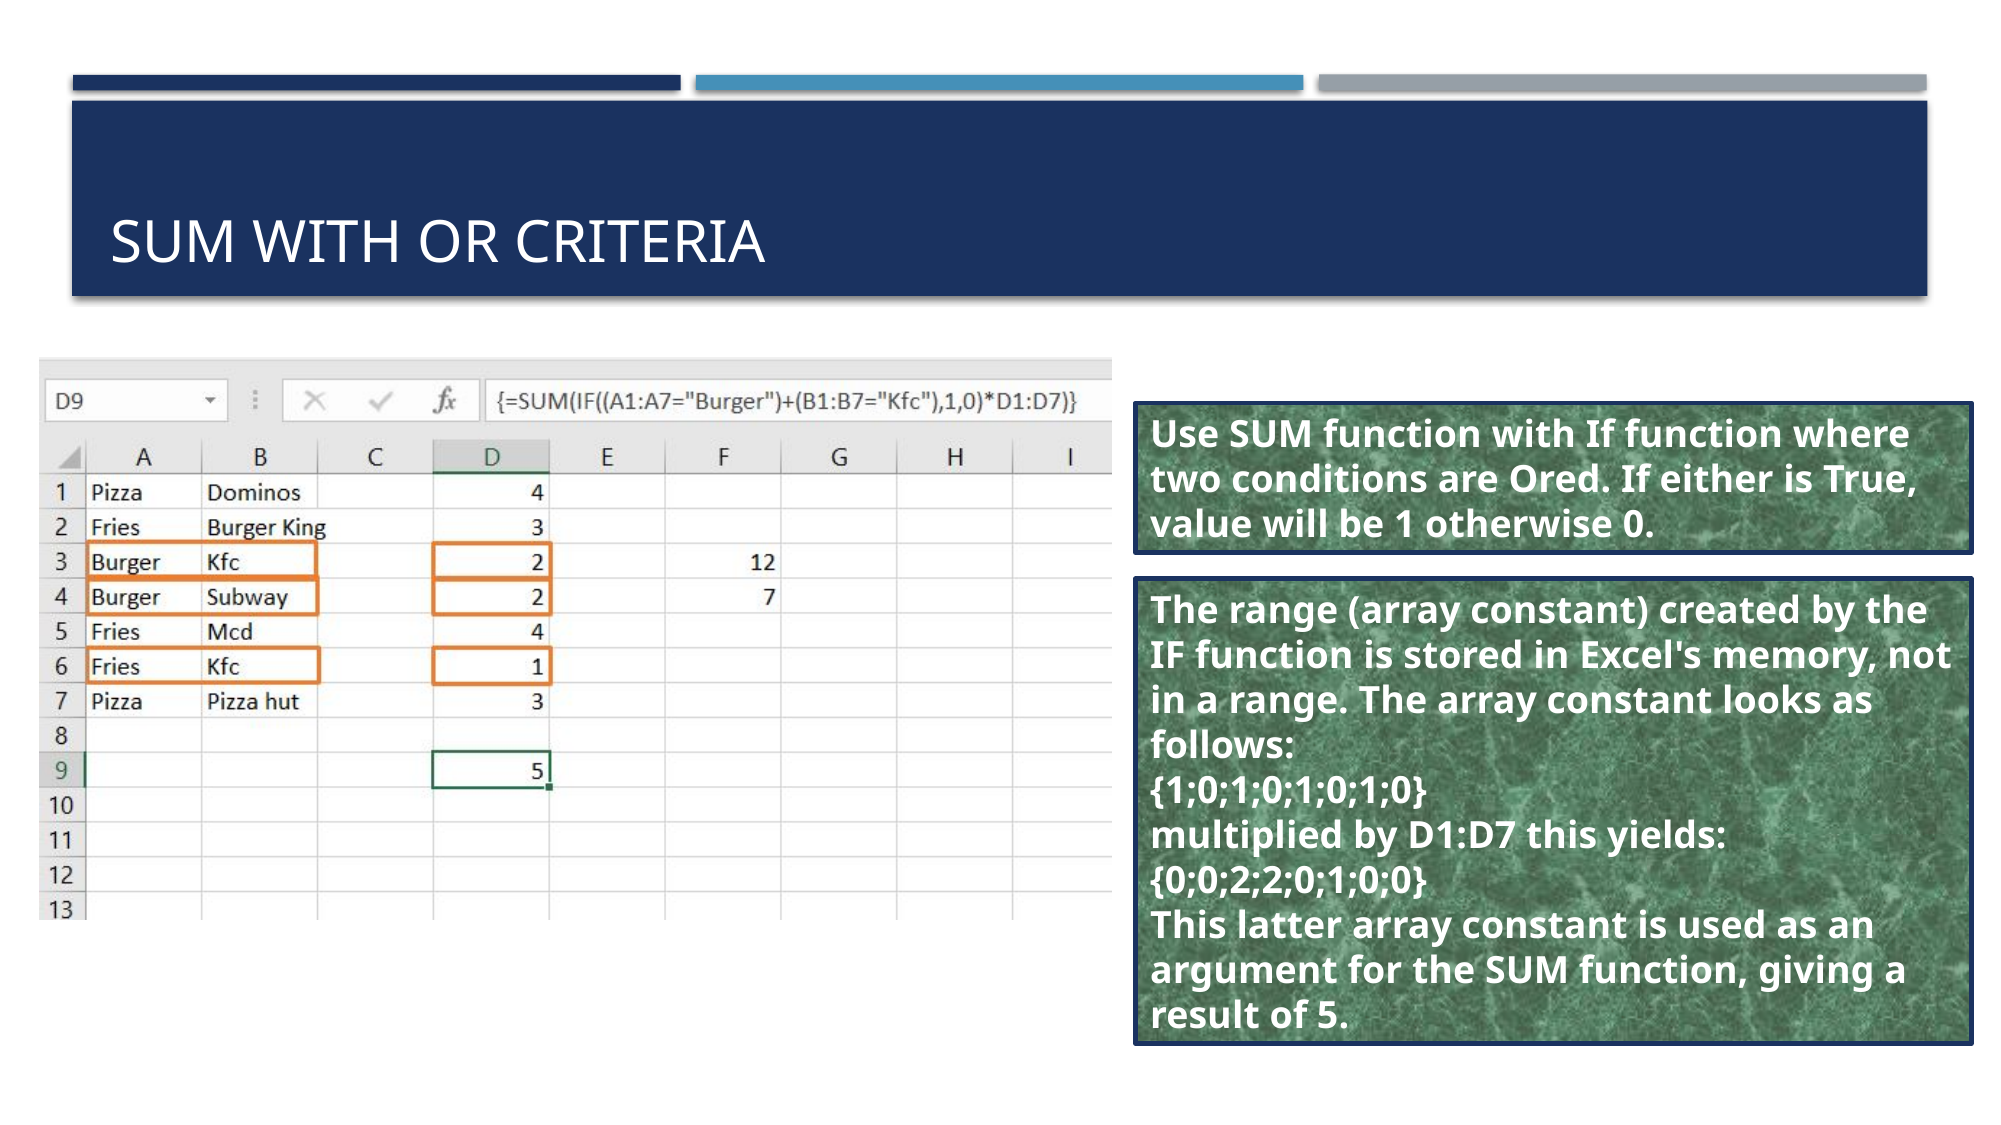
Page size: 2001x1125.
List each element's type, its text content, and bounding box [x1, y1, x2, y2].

text_box Use SUM function with If function where two conditions are Ored. If either is True, value will be 1 otherwise 0. [1135, 402, 1972, 553]
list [38, 357, 1113, 920]
text_box The range (array constant) created by the IF function is stored in Excel's memory, not in a range. The array constant looks as follows: {1;0;1;0;1;0;1;0} multiplied by D1:D7 this yields: {0;0;2;2;0;1;0;0} This latter array constant is used as an argument for the SUM function, giving a result of 5. [1135, 578, 1972, 1044]
title SUM WITH OR criteria [95, 115, 1905, 282]
